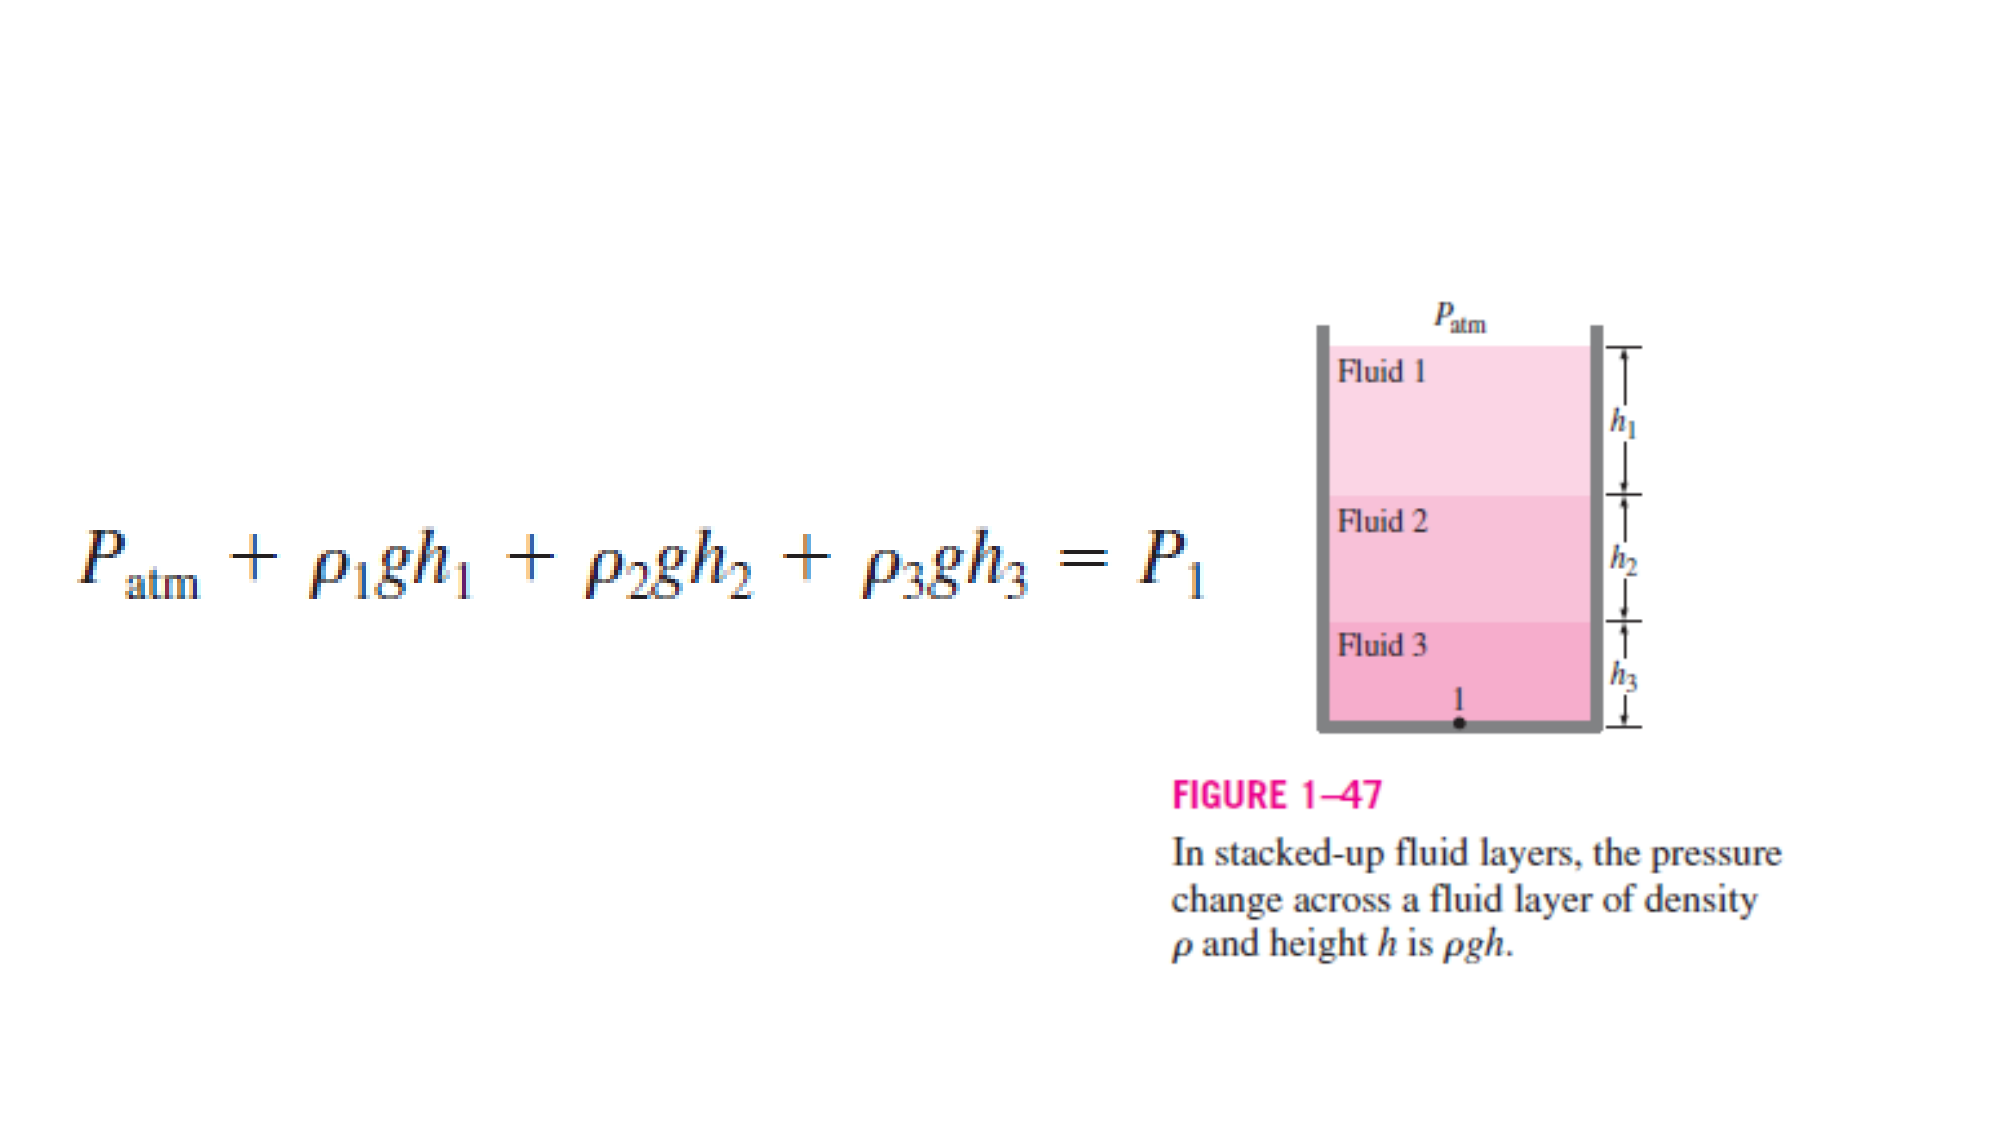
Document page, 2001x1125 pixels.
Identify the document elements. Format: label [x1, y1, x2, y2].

list [1165, 277, 1803, 985]
picture [21, 494, 1241, 656]
